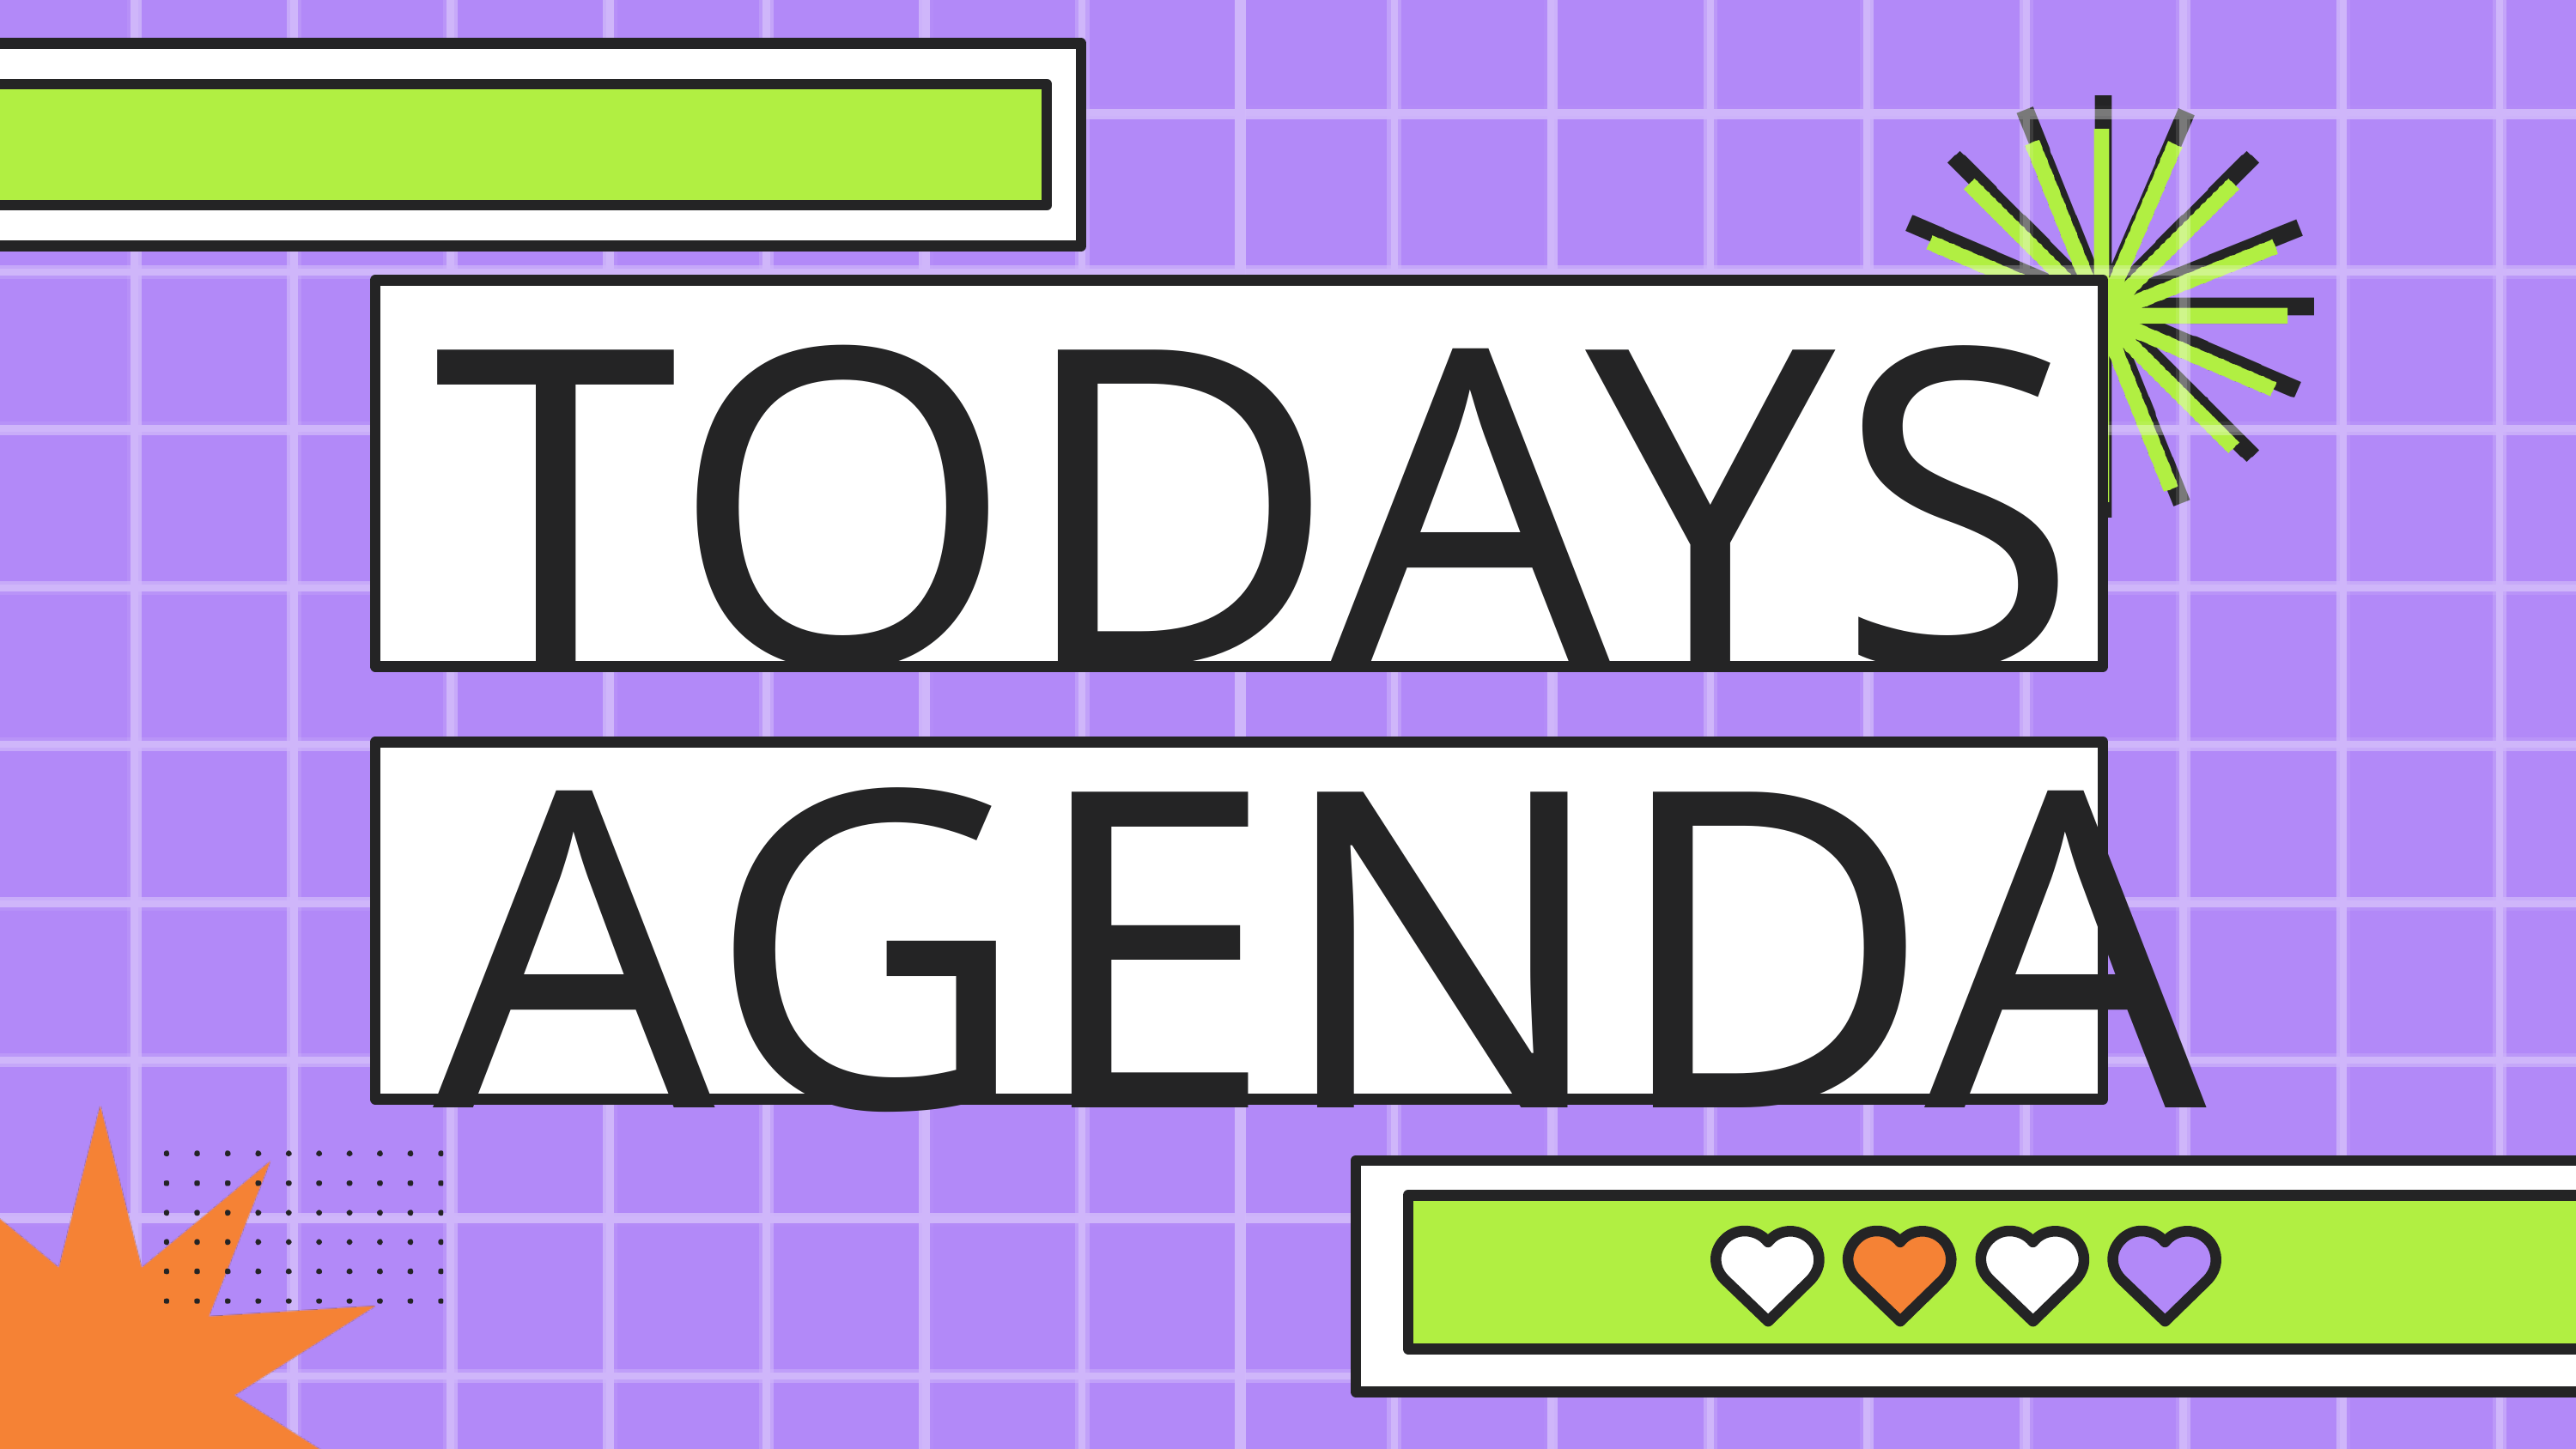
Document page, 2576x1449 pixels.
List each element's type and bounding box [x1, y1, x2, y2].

text_box [1355, 1160, 2576, 1392]
text_box [374, 742, 2104, 1100]
text_box [2112, 1230, 2216, 1322]
text_box [1847, 1230, 1952, 1322]
text_box [0, 83, 1048, 206]
text_box [0, 0, 2576, 1449]
text_box [374, 280, 2104, 667]
text_box [1407, 1195, 2576, 1349]
text_box [1980, 1230, 2085, 1322]
text_box [1715, 1230, 1820, 1322]
text_box [0, 43, 1082, 246]
